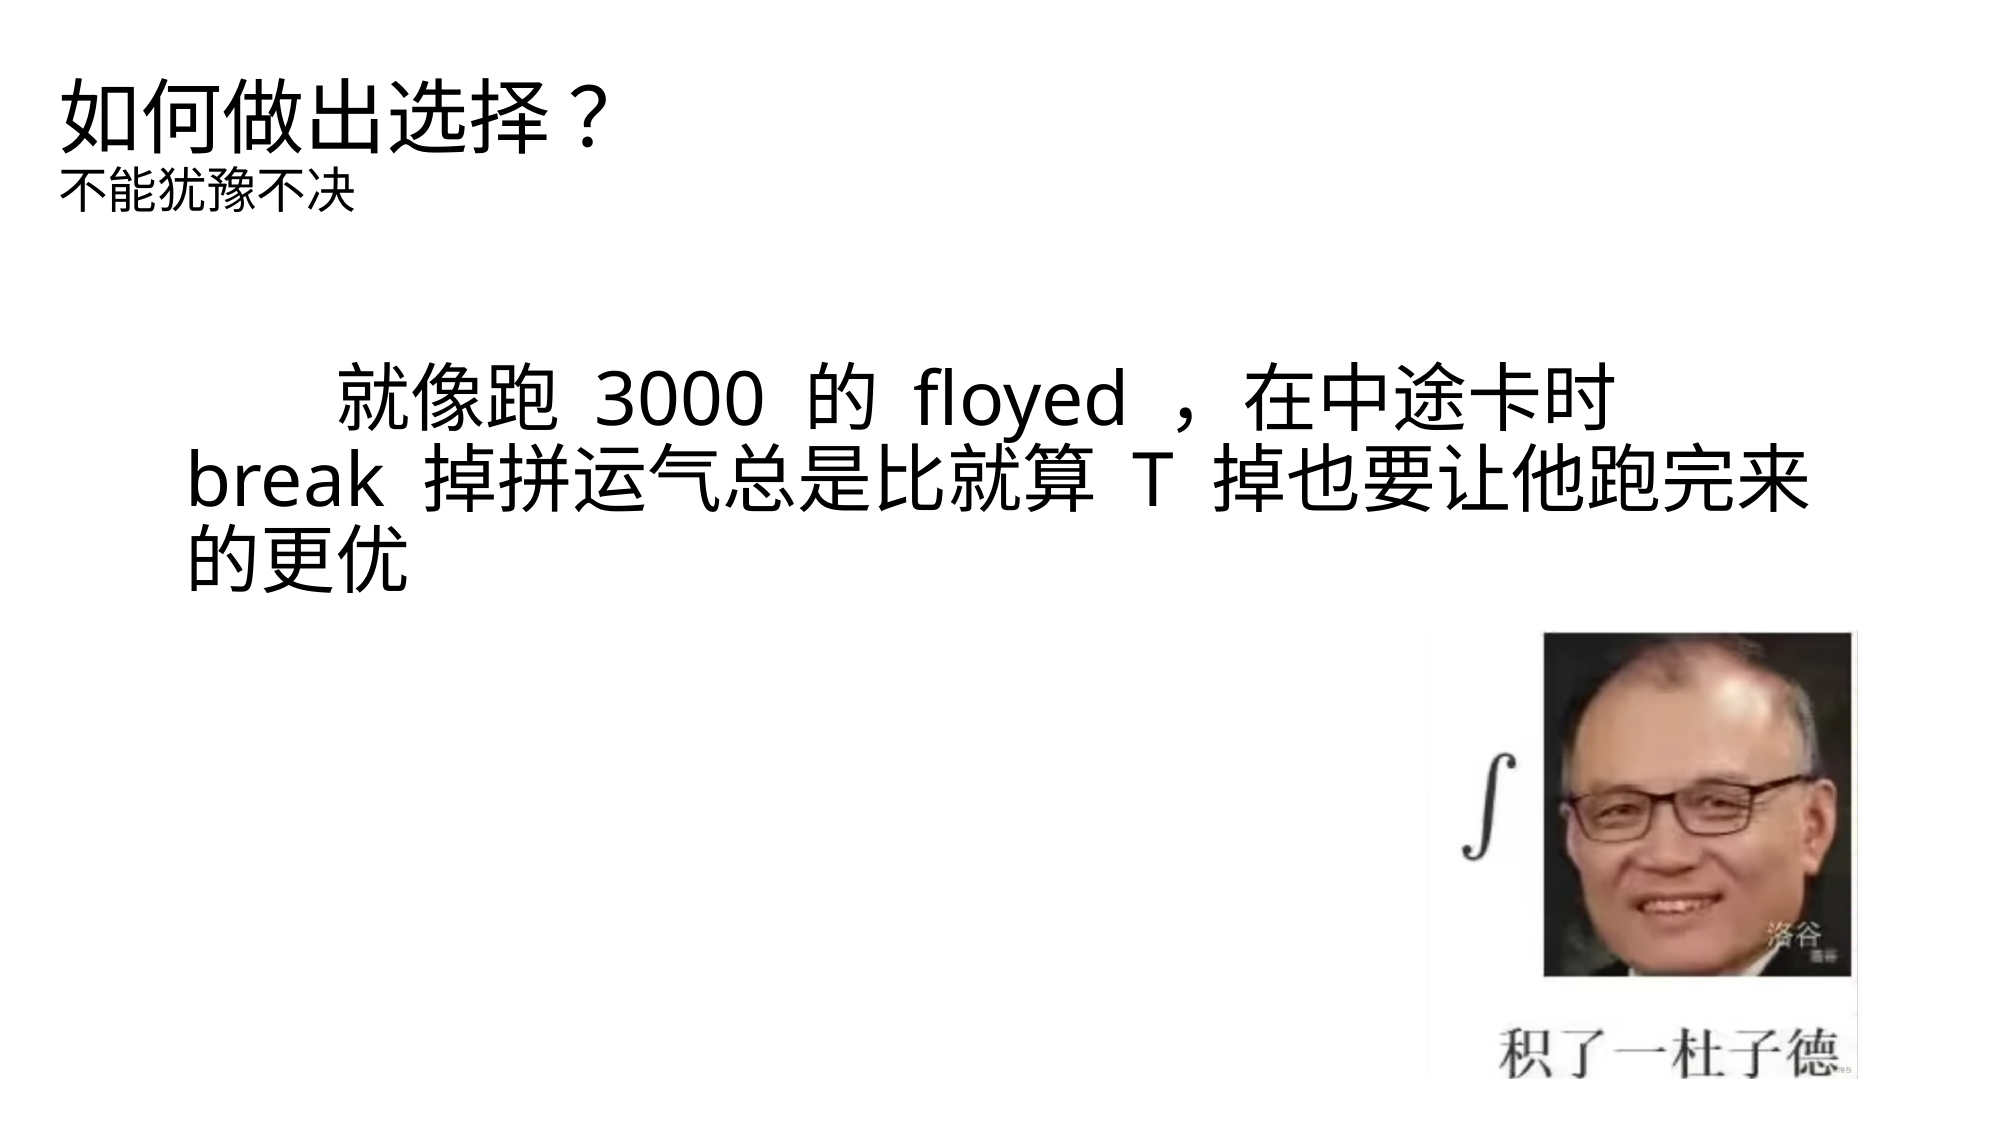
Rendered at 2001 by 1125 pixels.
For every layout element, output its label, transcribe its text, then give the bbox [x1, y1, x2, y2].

title 如何做出选择 ？ 不能犹豫不决 [43, 68, 1769, 287]
picture [1427, 630, 1858, 1079]
list 就像跑 3000 的 floyed ，在中途卡时 break 掉拼运气总是比就算 T 掉也要让他跑完来的更优 [132, 353, 1858, 1067]
